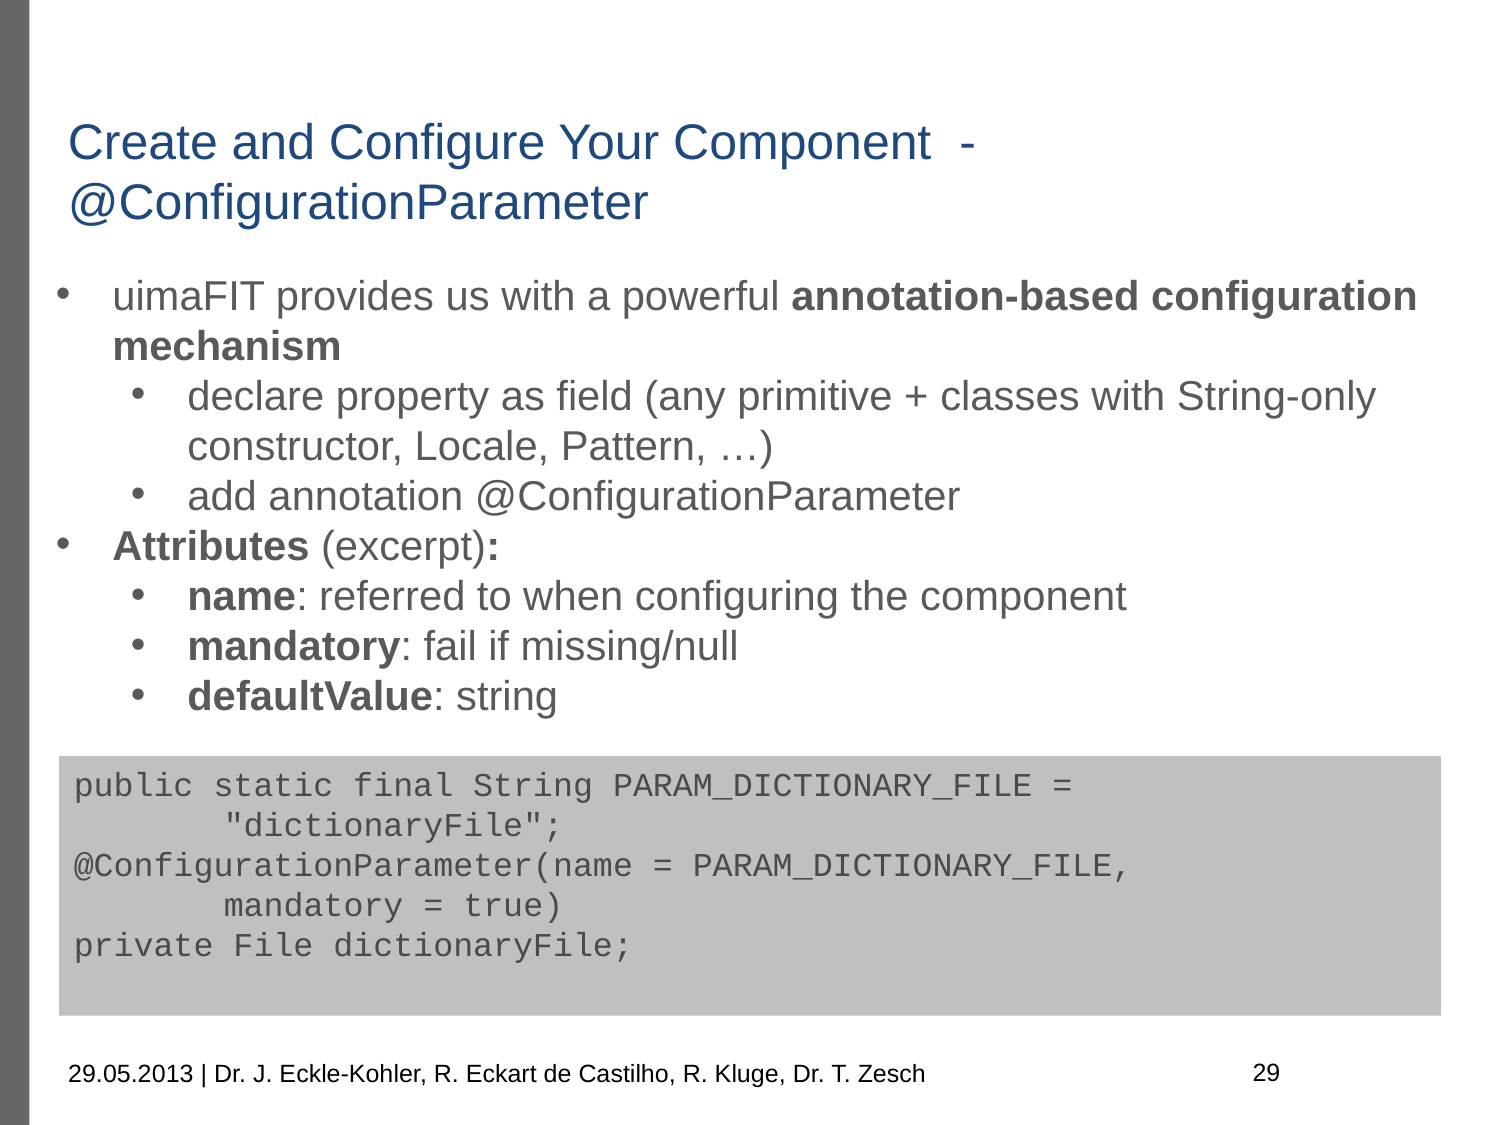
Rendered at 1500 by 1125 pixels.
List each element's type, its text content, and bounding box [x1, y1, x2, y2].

slide_number 29 [1237, 1041, 1342, 1101]
text_box Create and Configure Your Component - @ConfigurationParameter [53, 101, 1483, 215]
text_box uimaFIT provides us with a powerful annotation-based configuration mechanism declare property as field (any primitive + classes with String-only constructor, Locale, Pattern, …) add annotation @ConfigurationParameter Attributes (excerpt): name: referred to when configuring the component mandatory: fail if missing/null defaultValue: string [41, 261, 1459, 1047]
text_box public static final String PARAM_DICTIONARY_FILE = "dictionaryFile"; @ConfigurationParameter(name = PARAM_DICTIONARY_FILE, mandatory = true) private File dictionaryFile; [59, 755, 1441, 1016]
footer 29.05.2013 | Dr. J. Eckle-Kohler, R. Eckart de Castilho, R. Kluge, Dr. T. Zesch [53, 1042, 1223, 1103]
